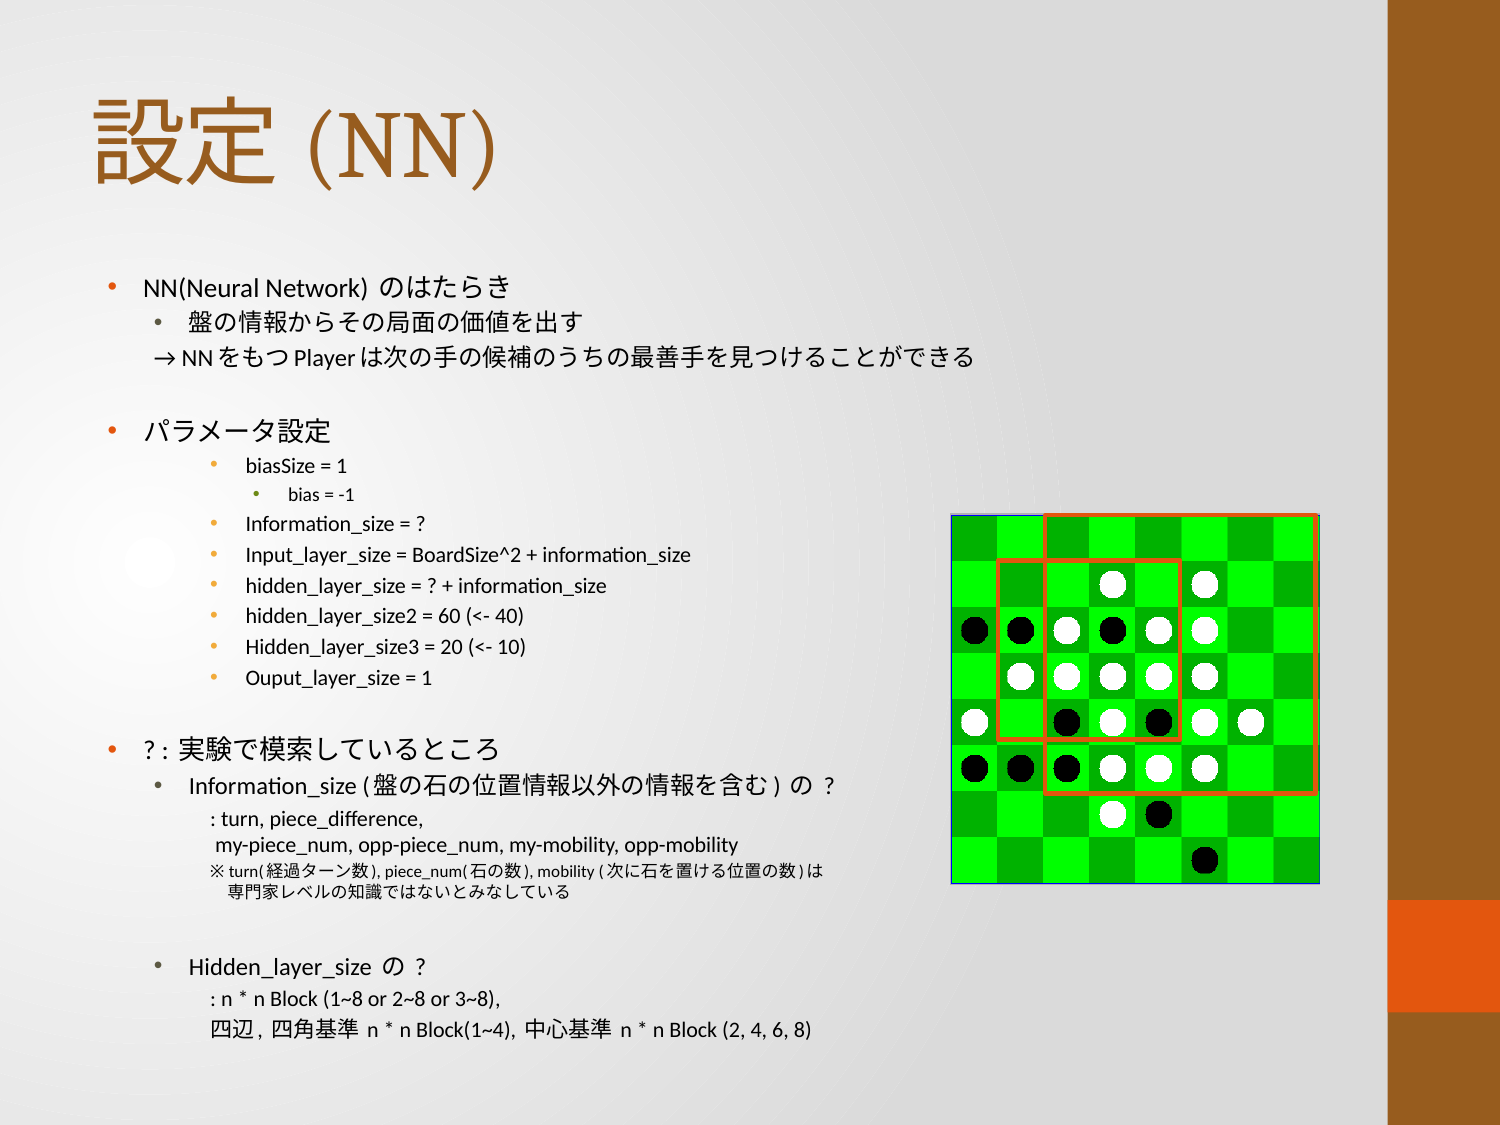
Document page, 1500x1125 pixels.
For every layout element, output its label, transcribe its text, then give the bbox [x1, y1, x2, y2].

picture [950, 512, 1321, 886]
list NN(Neural Network) のはたらき 盤の情報からその局面の価値を出す → NNをもつPlayerは次の手の候補のうちの最善手を見つけることができる パラメータ設定 biasSize = 1 bias = -1 Information_size = ? Input_layer_size = BoardSize^2 + information_size hidden_layer_size = ? + information_size hidden_layer_size2 = 60 (<- 40) Hidden_layer_size3 = 20 (<- 10) Ouput_layer_size = 1 ? : 実験で模索しているところ Information_size (盤の石の位置情報以外の情報を含む) の ? : turn, piece_difference, my-piece_num, opp-piece_num, my-mobility, opp-mobility ※ turn(経過ターン数), piece_num(石の数), mobility (次に石を置ける位置の数)は 専門家レベルの知識ではないとみなしている Hidden_layer_size の ? : n * n Block (1~8 or 2~8 or 3~8), 四辺, 四角基準 n * n Block(1~4), 中心基準 n * n Block (2, 4, 6, 8) [75, 262, 1325, 1050]
title 設定(NN) [75, 45, 1325, 233]
